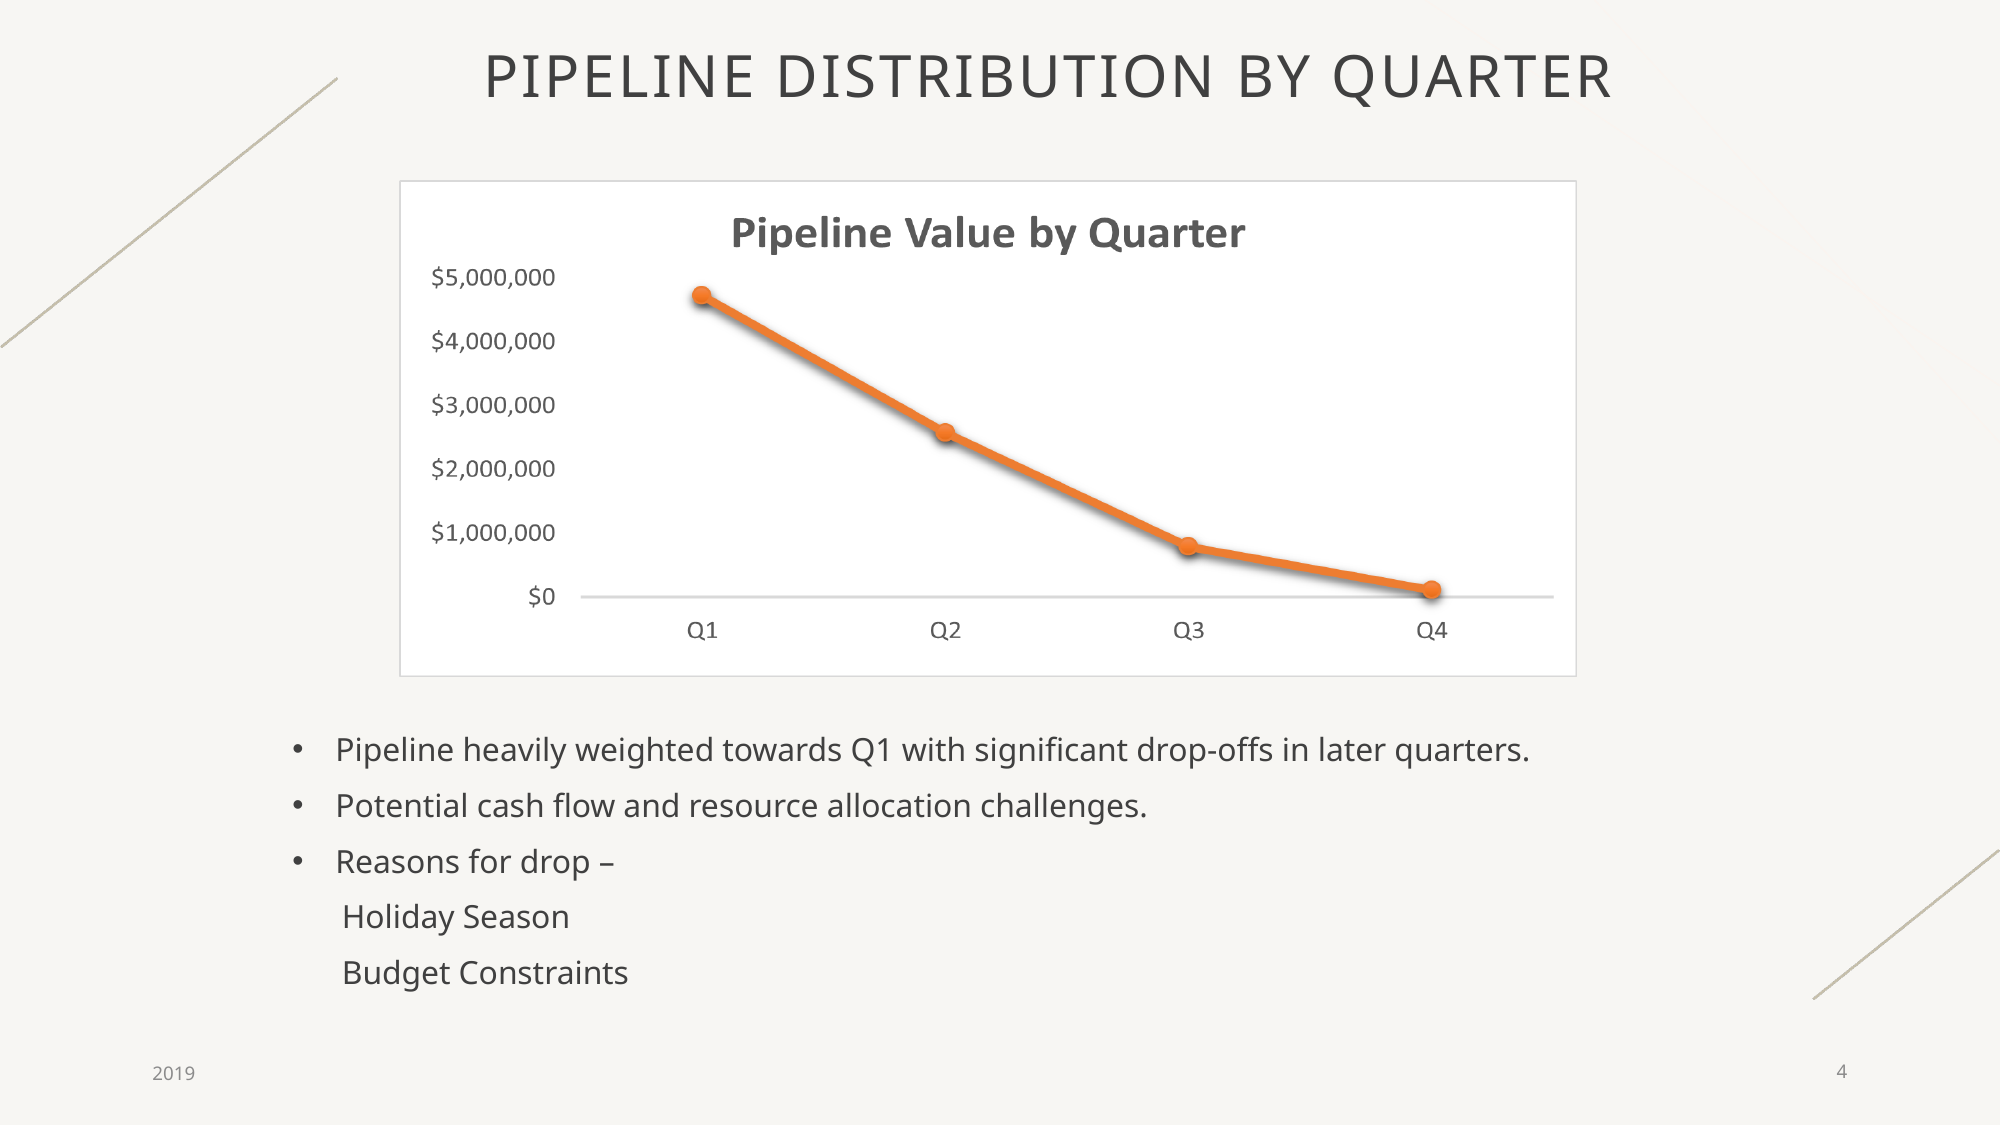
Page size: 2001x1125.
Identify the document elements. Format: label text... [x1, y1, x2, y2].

picture [1812, 849, 2000, 1000]
list Pipeline heavily weighted towards Q1 with significant drop-offs in later quarters. Potential cash flow and resource allocation challenges. Reasons for drop – Holiday Season Budget Constraints [277, 722, 1744, 1058]
slide_number 2019 [137, 1042, 588, 1103]
title Pipeline distribution by quarter [357, 22, 1740, 136]
slide_number 4 [1412, 1042, 1863, 1103]
picture [0, 77, 338, 348]
picture [399, 180, 1577, 677]
